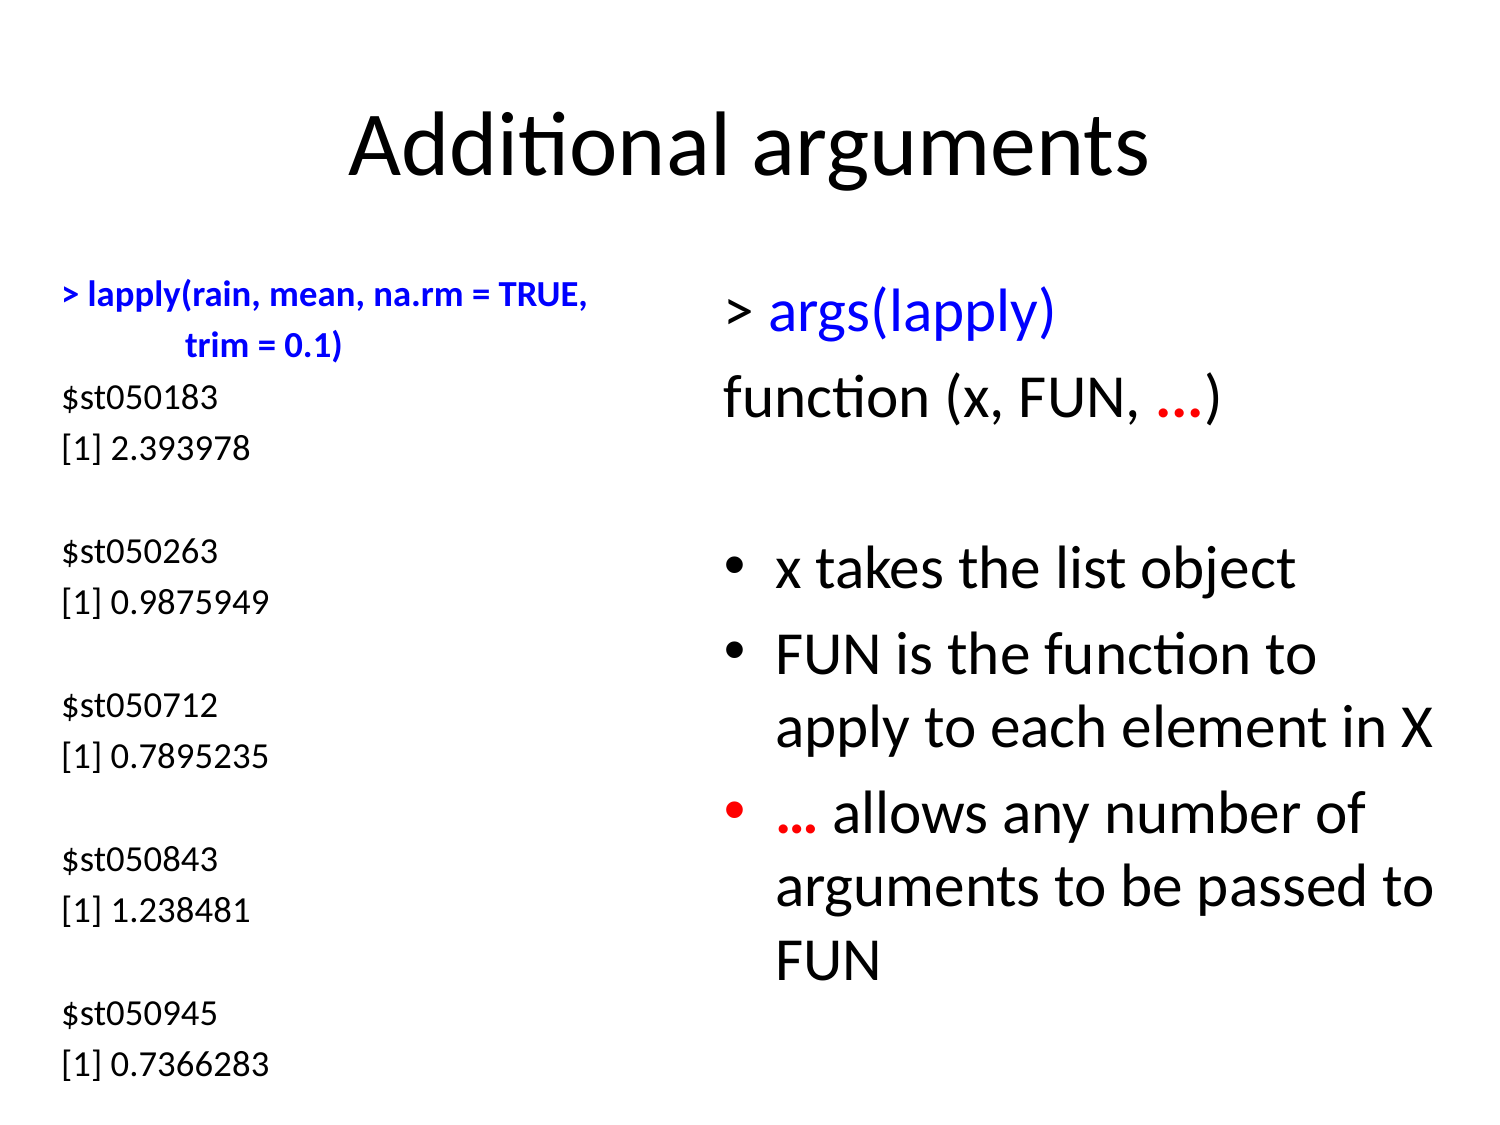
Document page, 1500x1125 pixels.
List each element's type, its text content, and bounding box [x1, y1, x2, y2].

list > lapply(rain, mean, na.rm = TRUE, trim = 0.1) $st050183 [1] 2.393978 $st050263 [1] 0.9875949 $st050712 [1] 0.7895235 $st050843 [1] 1.238481 $st050945 [1] 0.7366283 [46, 262, 709, 1103]
title Additional arguments [75, 45, 1425, 233]
list > args(lapply) function (x, FUN, ...) x takes the list object FUN is the function to apply to each element in X … allows any number of arguments to be passed to FUN [708, 262, 1468, 1005]
